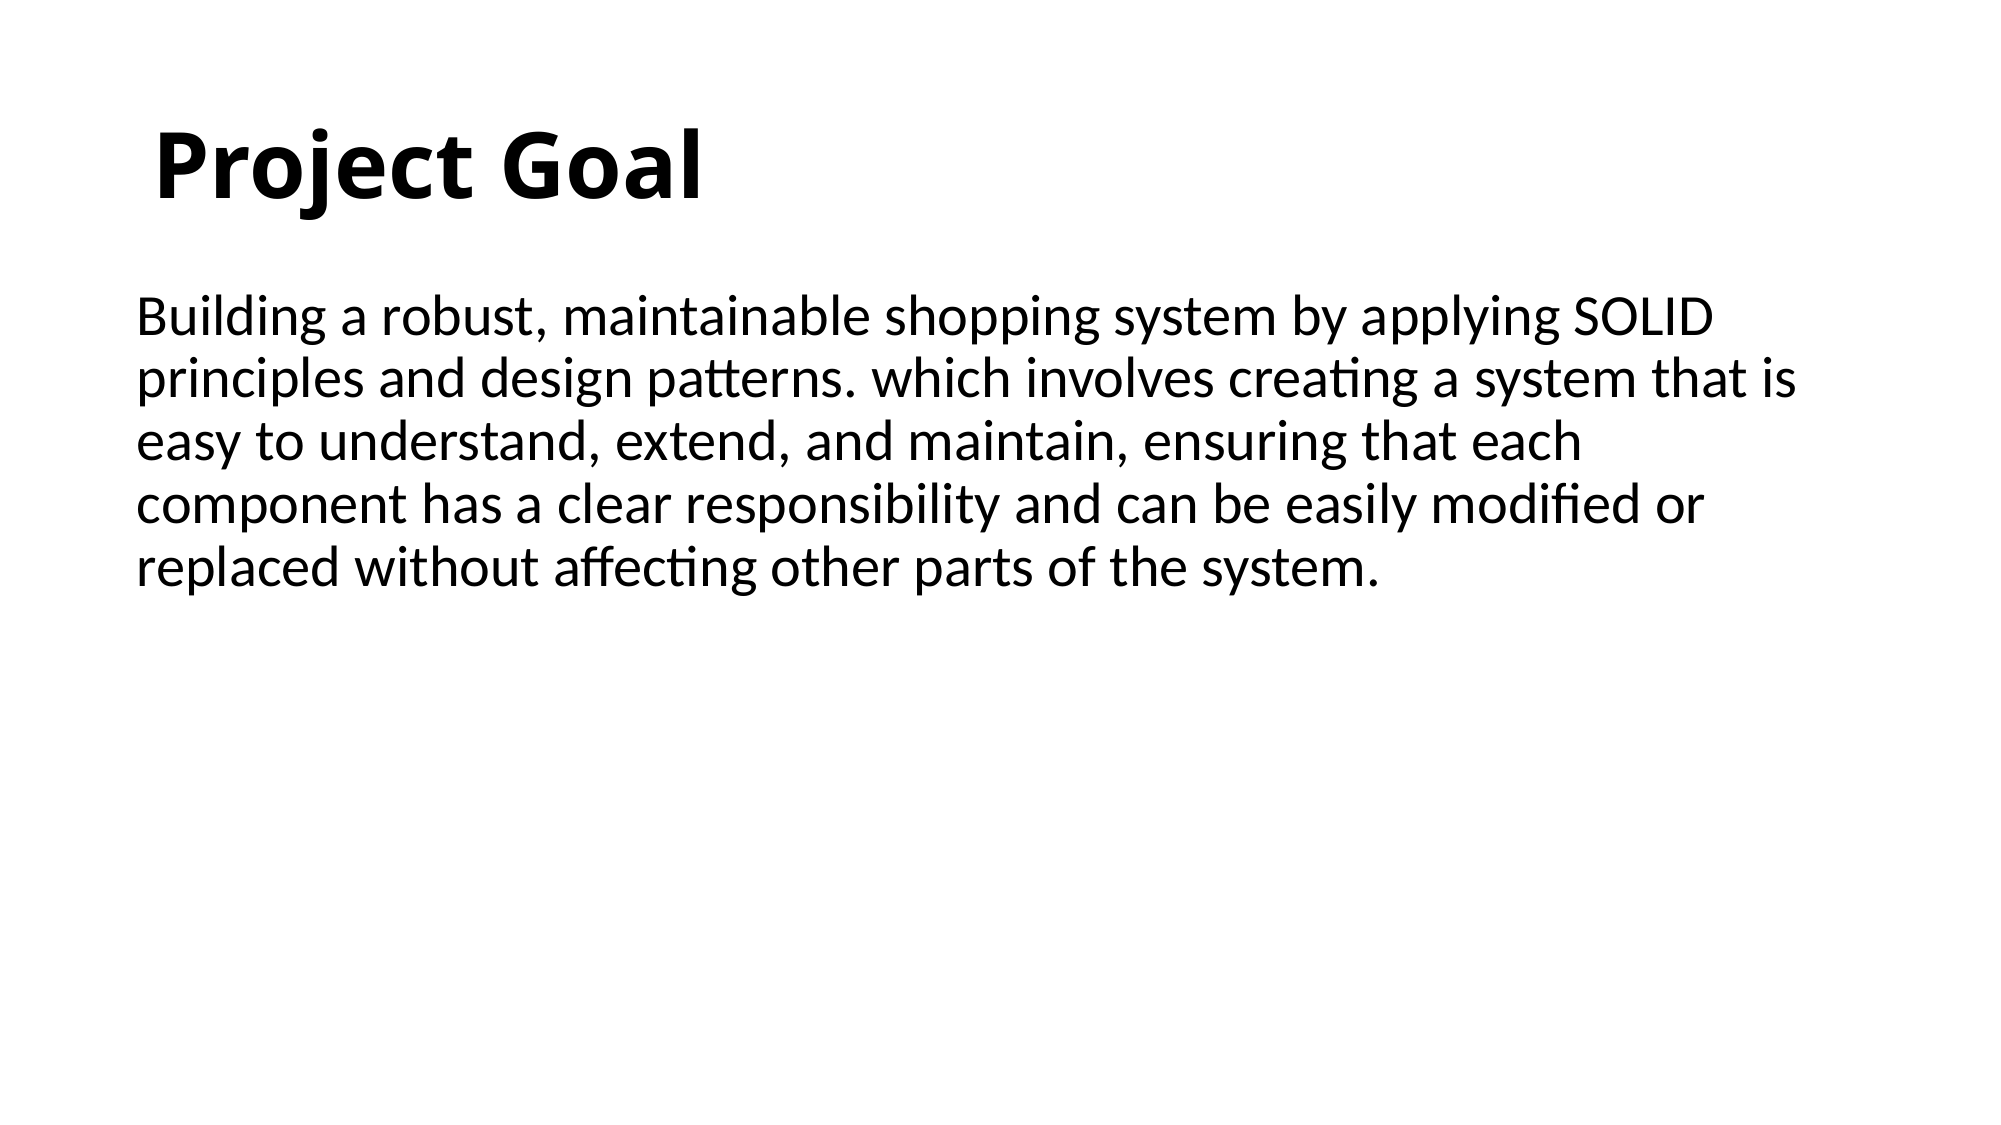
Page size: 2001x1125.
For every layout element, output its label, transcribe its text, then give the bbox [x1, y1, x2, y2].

list Building a robust, maintainable shopping system by applying SOLID principles and design patterns. which involves creating a system that is easy to understand, extend, and maintain, ensuring that each component has a clear responsibility and can be easily modified or replaced without affecting other parts of the system. [121, 277, 1847, 798]
title Project Goal [137, 59, 1863, 278]
